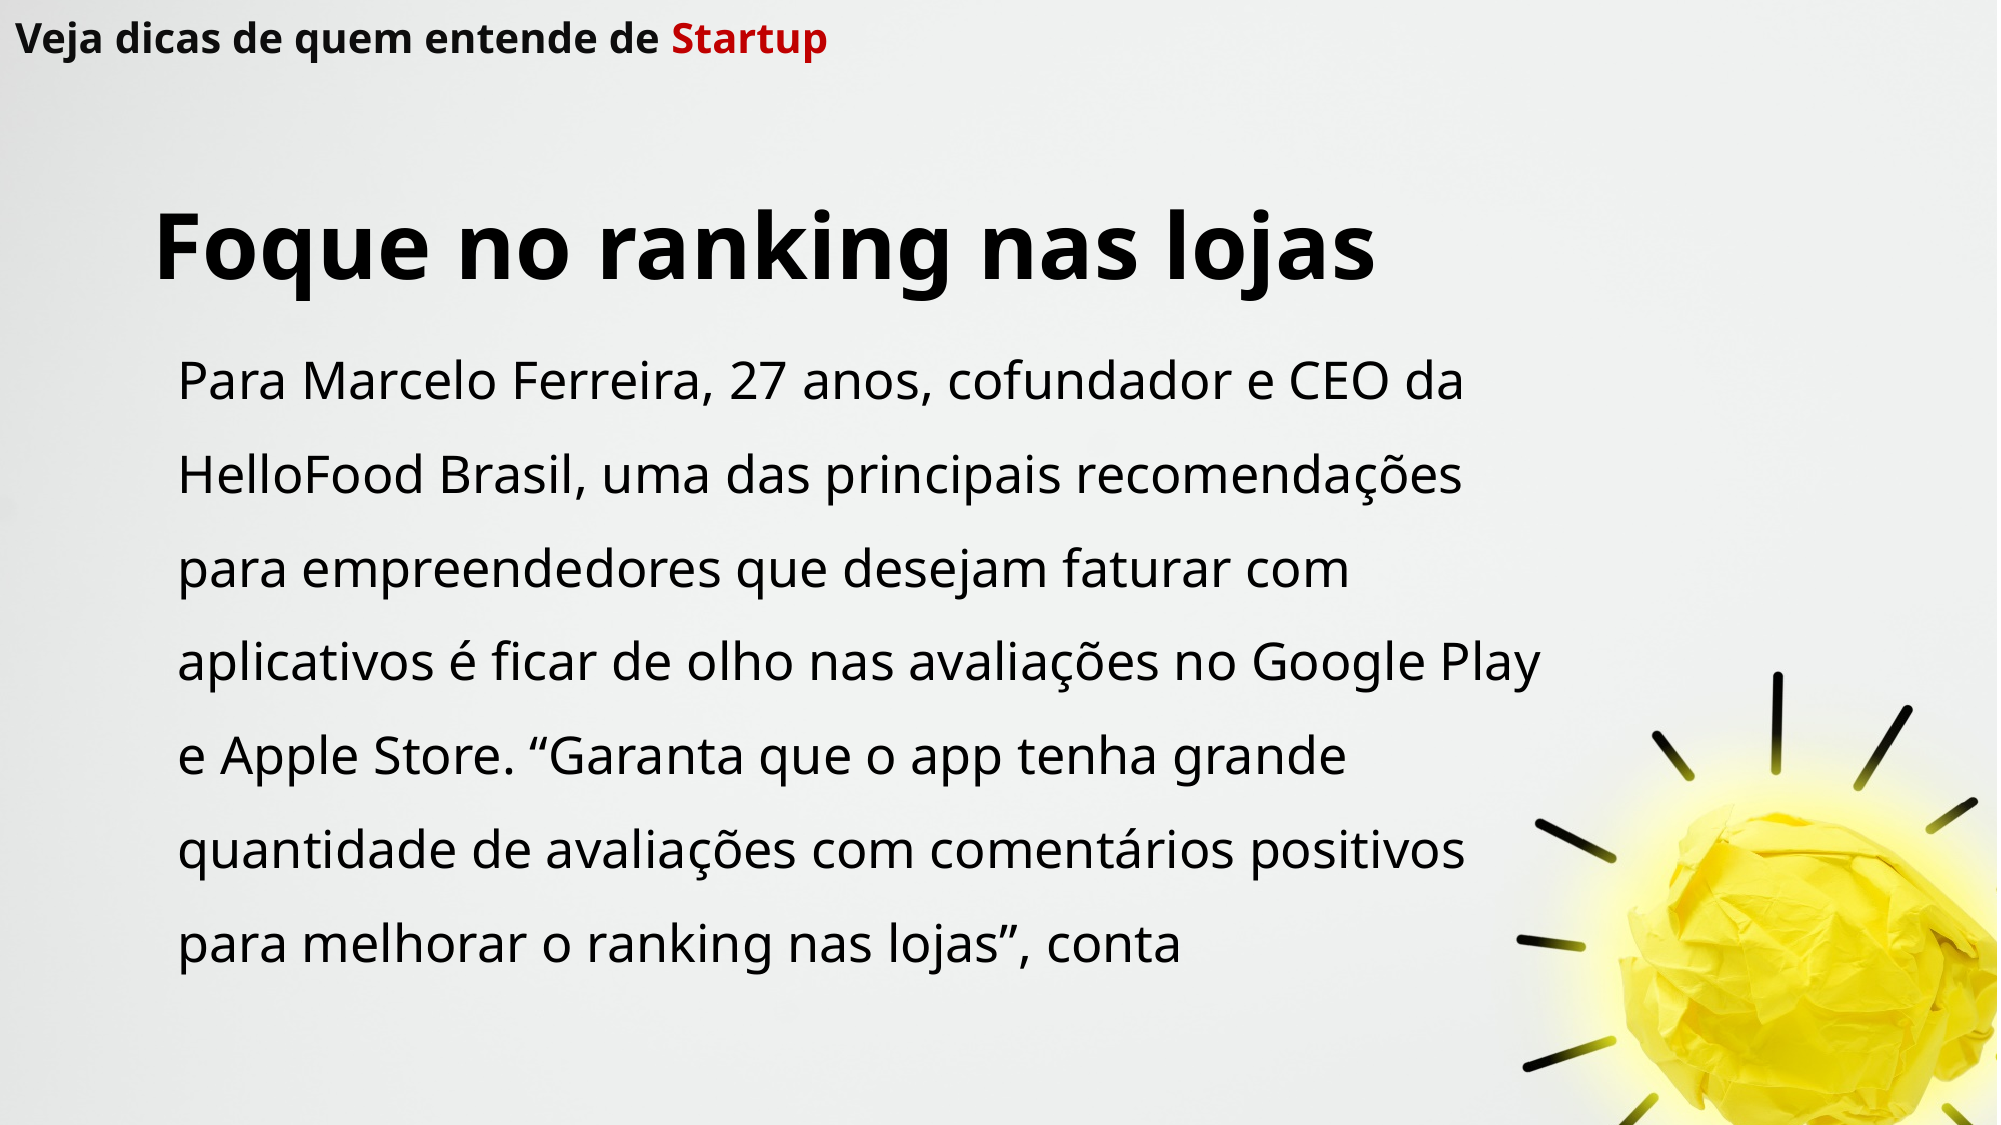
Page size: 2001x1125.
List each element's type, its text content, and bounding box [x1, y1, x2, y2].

text_box Foque no ranking nas lojas [137, 141, 1863, 359]
text_box Para Marcelo Ferreira, 27 anos, cofundador e CEO da HelloFood Brasil, uma das principais recomendações para empreendedores que desejam faturar com aplicativos é ficar de olho nas avaliações no Google Play e Apple Store. “Garanta que o app tenha grande quantidade de avaliações com comentários positivos para melhorar o ranking nas lojas”, conta [162, 359, 1562, 979]
picture [0, 0, 1997, 1125]
title Veja dicas de quem entende de Startup [0, 0, 1725, 86]
